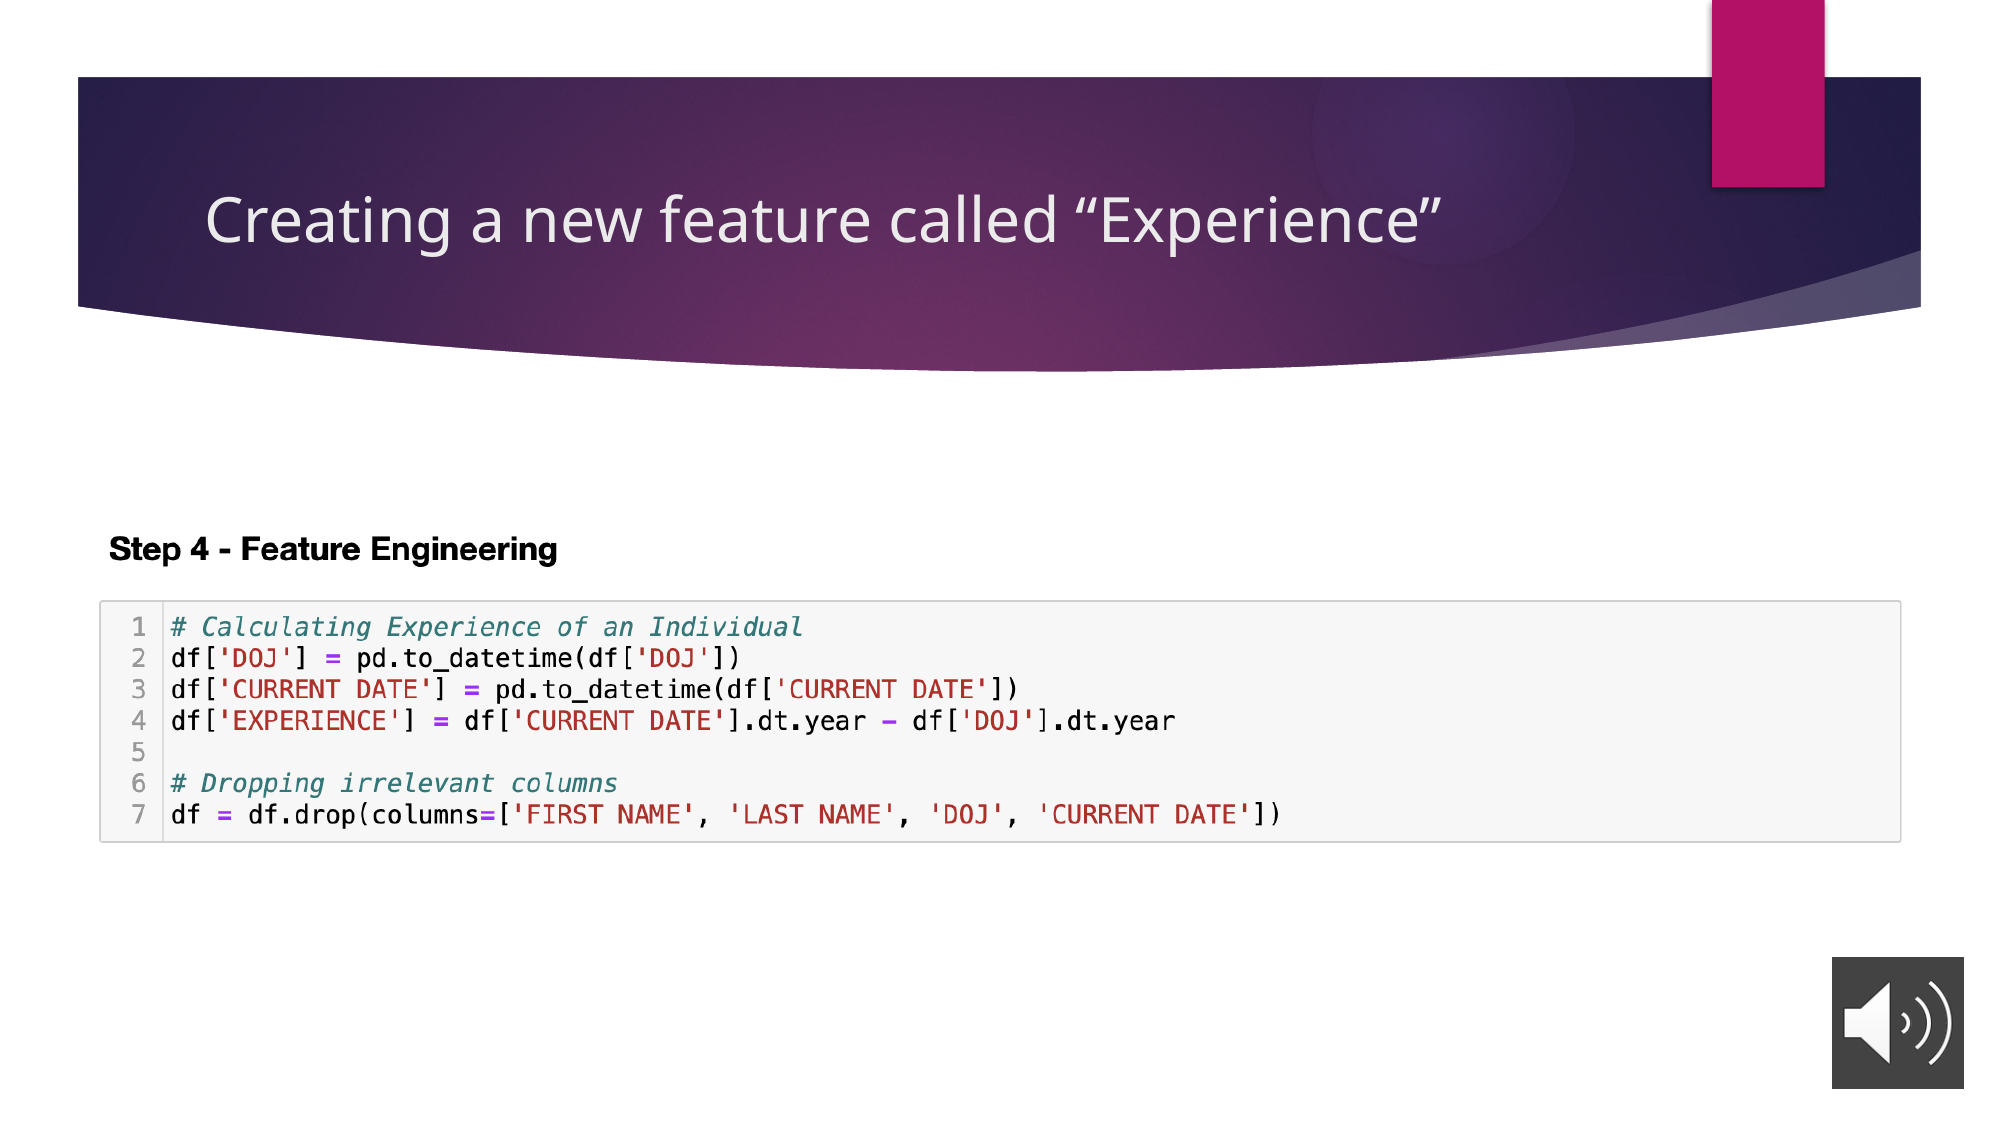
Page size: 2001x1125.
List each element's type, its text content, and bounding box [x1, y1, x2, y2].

title Creating a new feature called “Experience” [189, 159, 1627, 276]
picture [1830, 955, 1965, 1090]
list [88, 525, 1912, 858]
